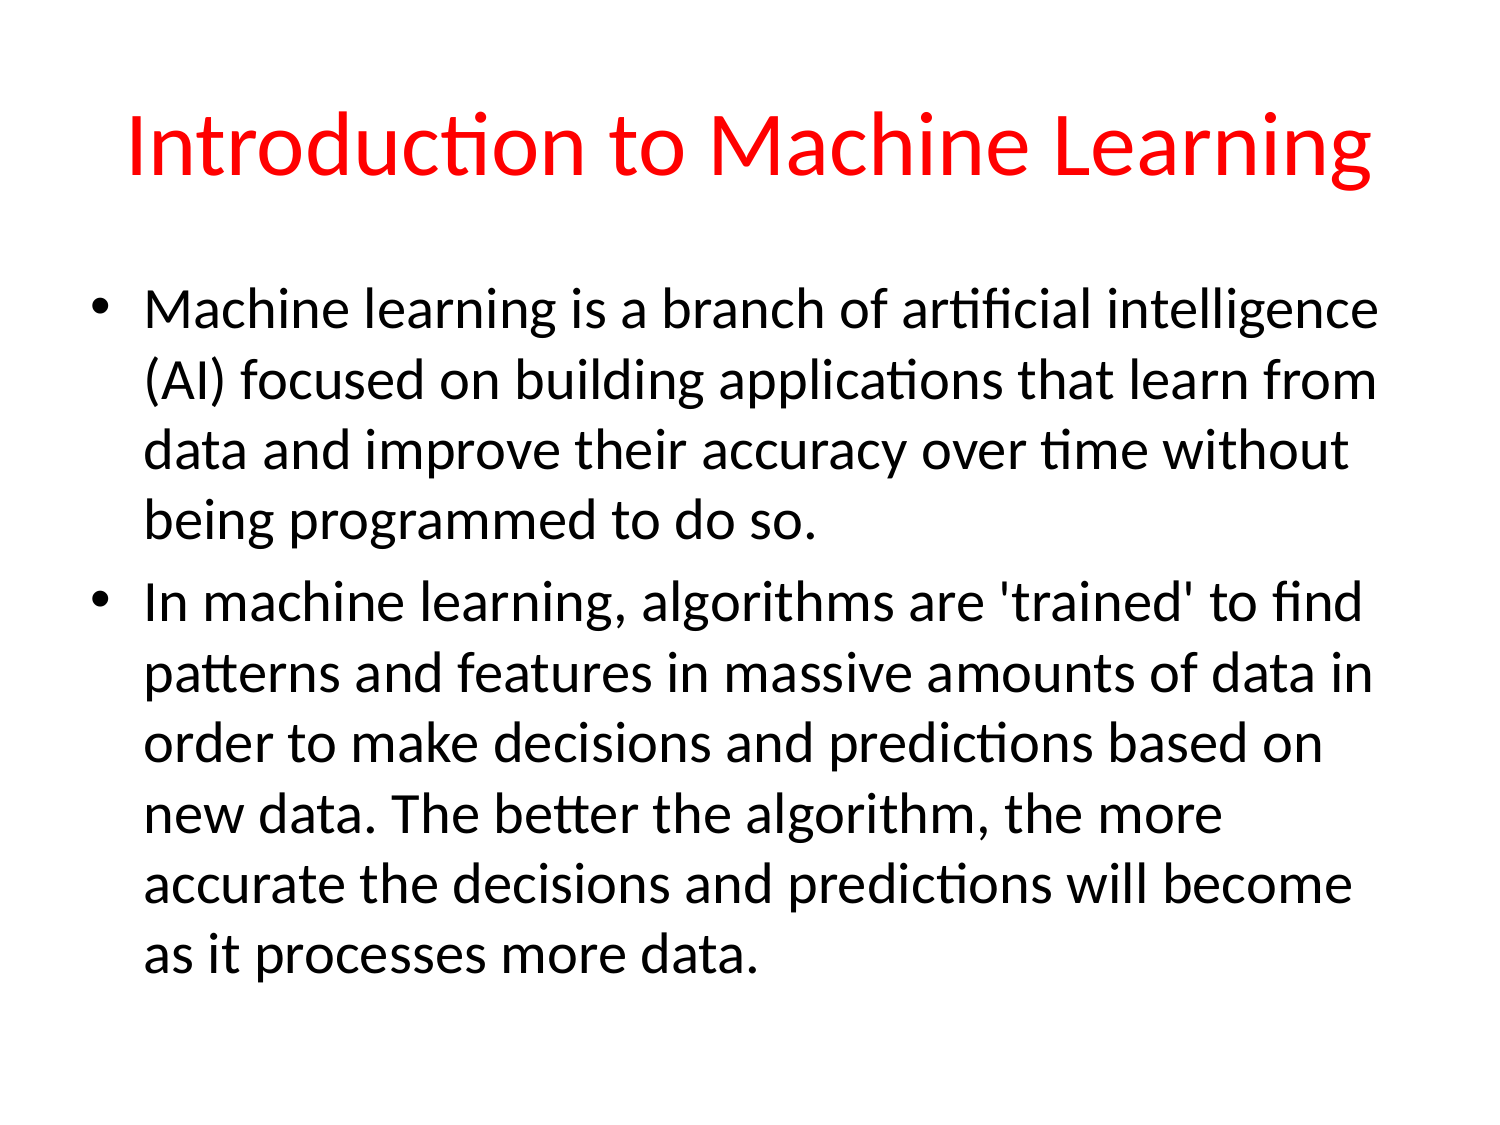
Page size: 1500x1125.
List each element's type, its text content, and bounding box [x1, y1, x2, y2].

list Machine learning is a branch of artificial intelligence (AI) focused on building applications that learn from data and improve their accuracy over time without being programmed to do so. In machine learning, algorithms are 'trained' to find patterns and features in massive amounts of data in order to make decisions and predictions based on new data. The better the algorithm, the more accurate the decisions and predictions will become as it processes more data. [75, 262, 1425, 1005]
title Introduction to Machine Learning [75, 45, 1425, 233]
